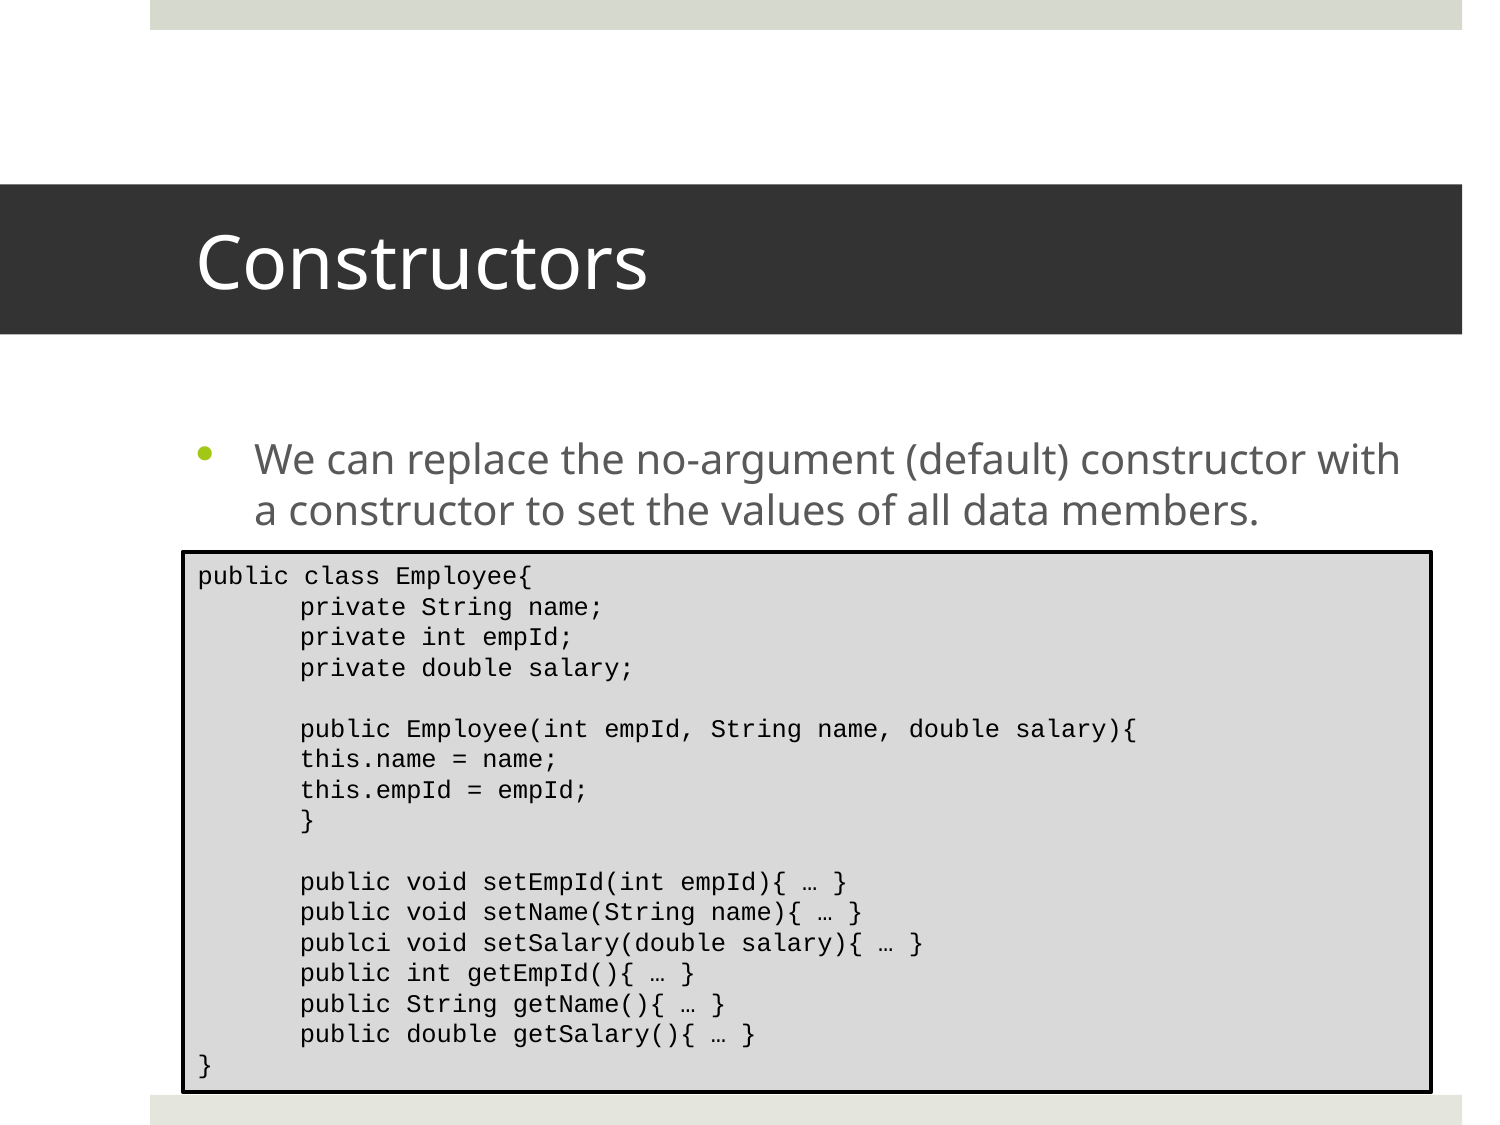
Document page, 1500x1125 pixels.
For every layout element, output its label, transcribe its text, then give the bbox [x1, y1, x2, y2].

list We can replace the no-argument (default) constructor with a constructor to set the values of all data members. [182, 425, 1432, 550]
text_box public class Employee{ private String name; private int empId; private double salary; public Employee(int empId, String name, double salary){ this.name = name; this.empId = empId; } public void setEmpId(int empId){ … } public void setName(String name){ … } publci void setSalary(double salary){ … } public int getEmpId(){ … } public String getName(){ … } public double getSalary(){ … } } [181, 550, 1433, 1094]
title Constructors [0, 184, 1463, 335]
